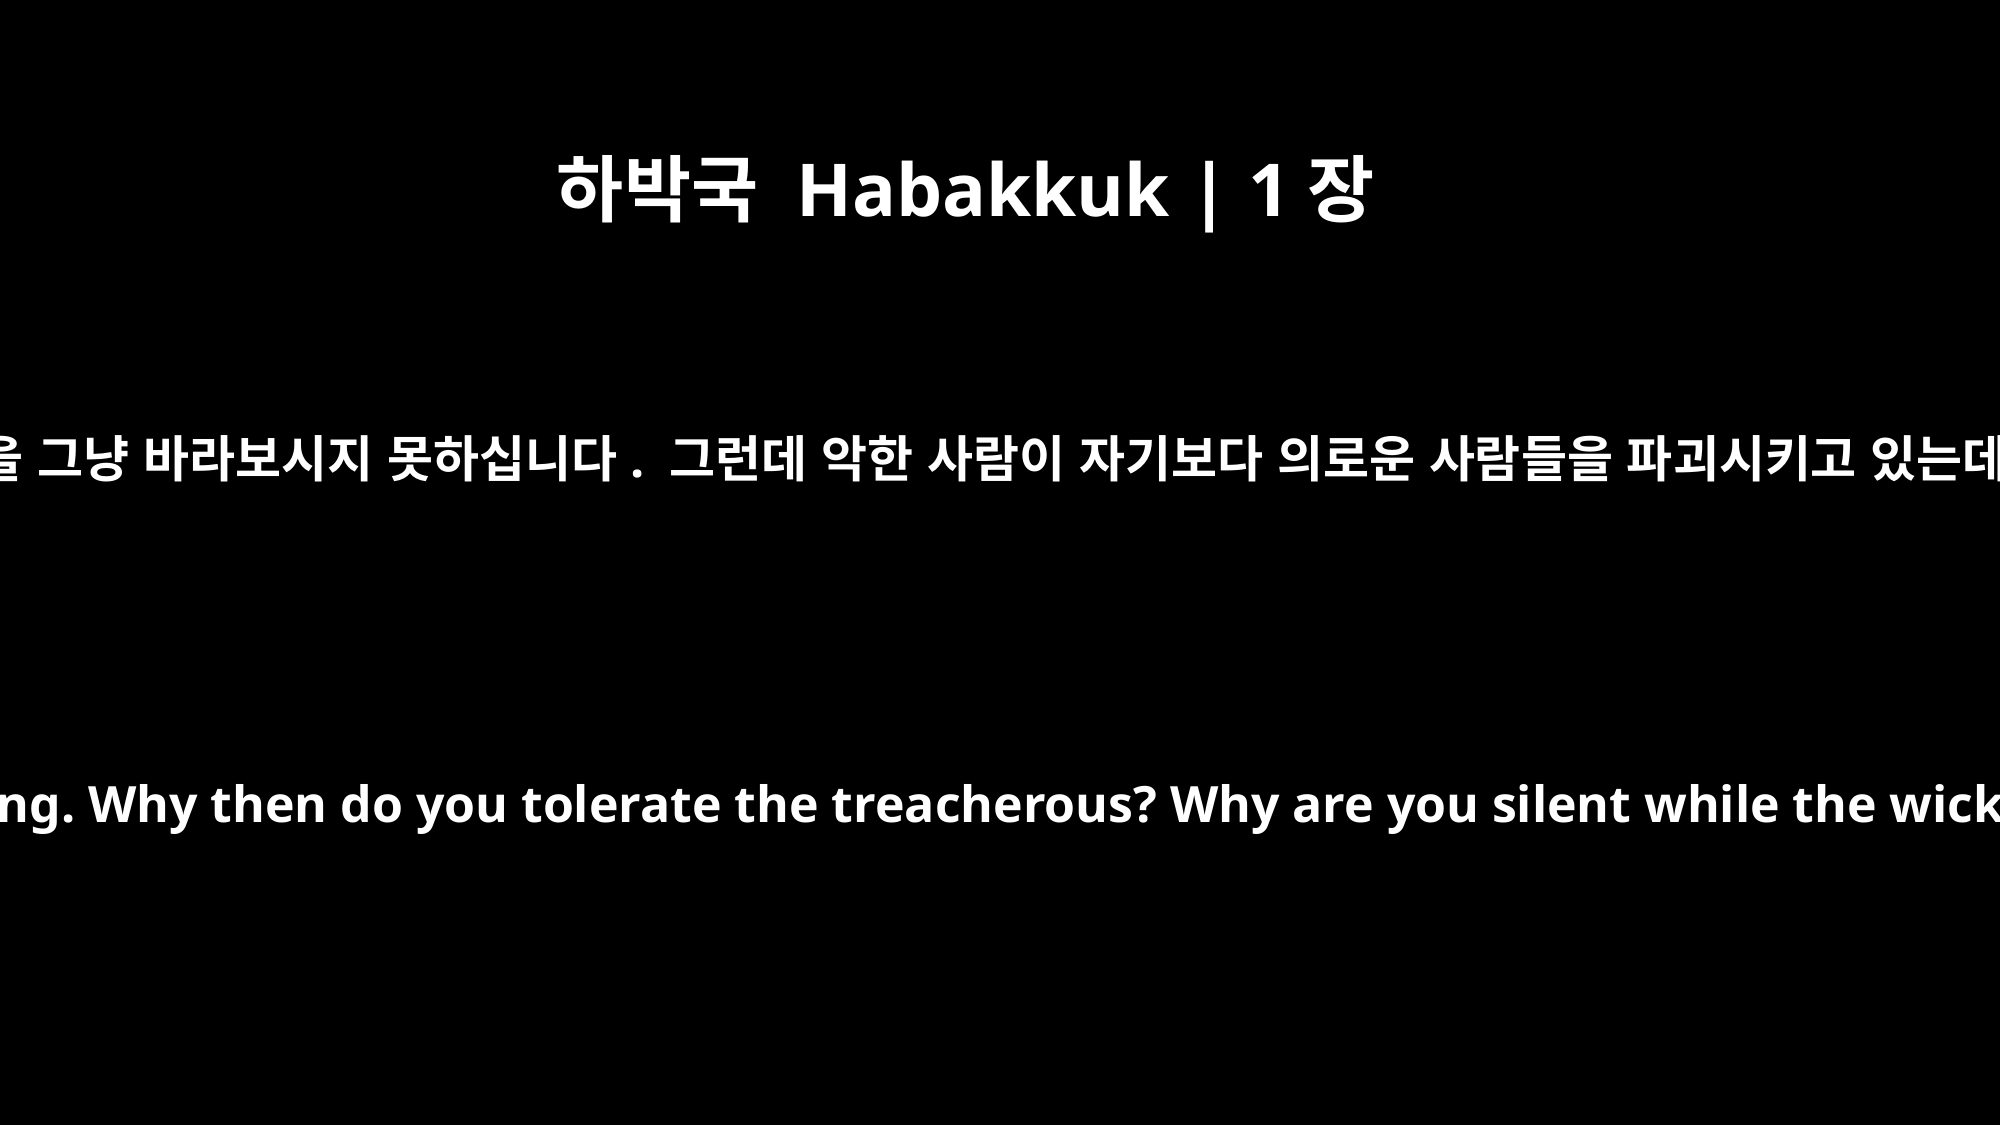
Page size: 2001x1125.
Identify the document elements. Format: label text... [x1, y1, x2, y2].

text_box 하박국 Habakkuk | 1장 [542, 136, 1390, 239]
text_box Your eyes are too pure to look on evil; you cannot tolerate wrong. Why then do you tolerate the treacherous? Why are you silent while the wicked swallow up those more righteous than themselves? [0, 764, 2000, 840]
text_box 13 주의 눈은 정결해서 죄악을 보시지 못하시고 죄악을 그냥 바라보시지 못하십니다. 그런데 악한 사람이 자기보다 의로운 사람들을 파괴시키고 있는데 왜 반역자들을 조용히 바라보고만 계십니까? [0, 359, 2000, 495]
